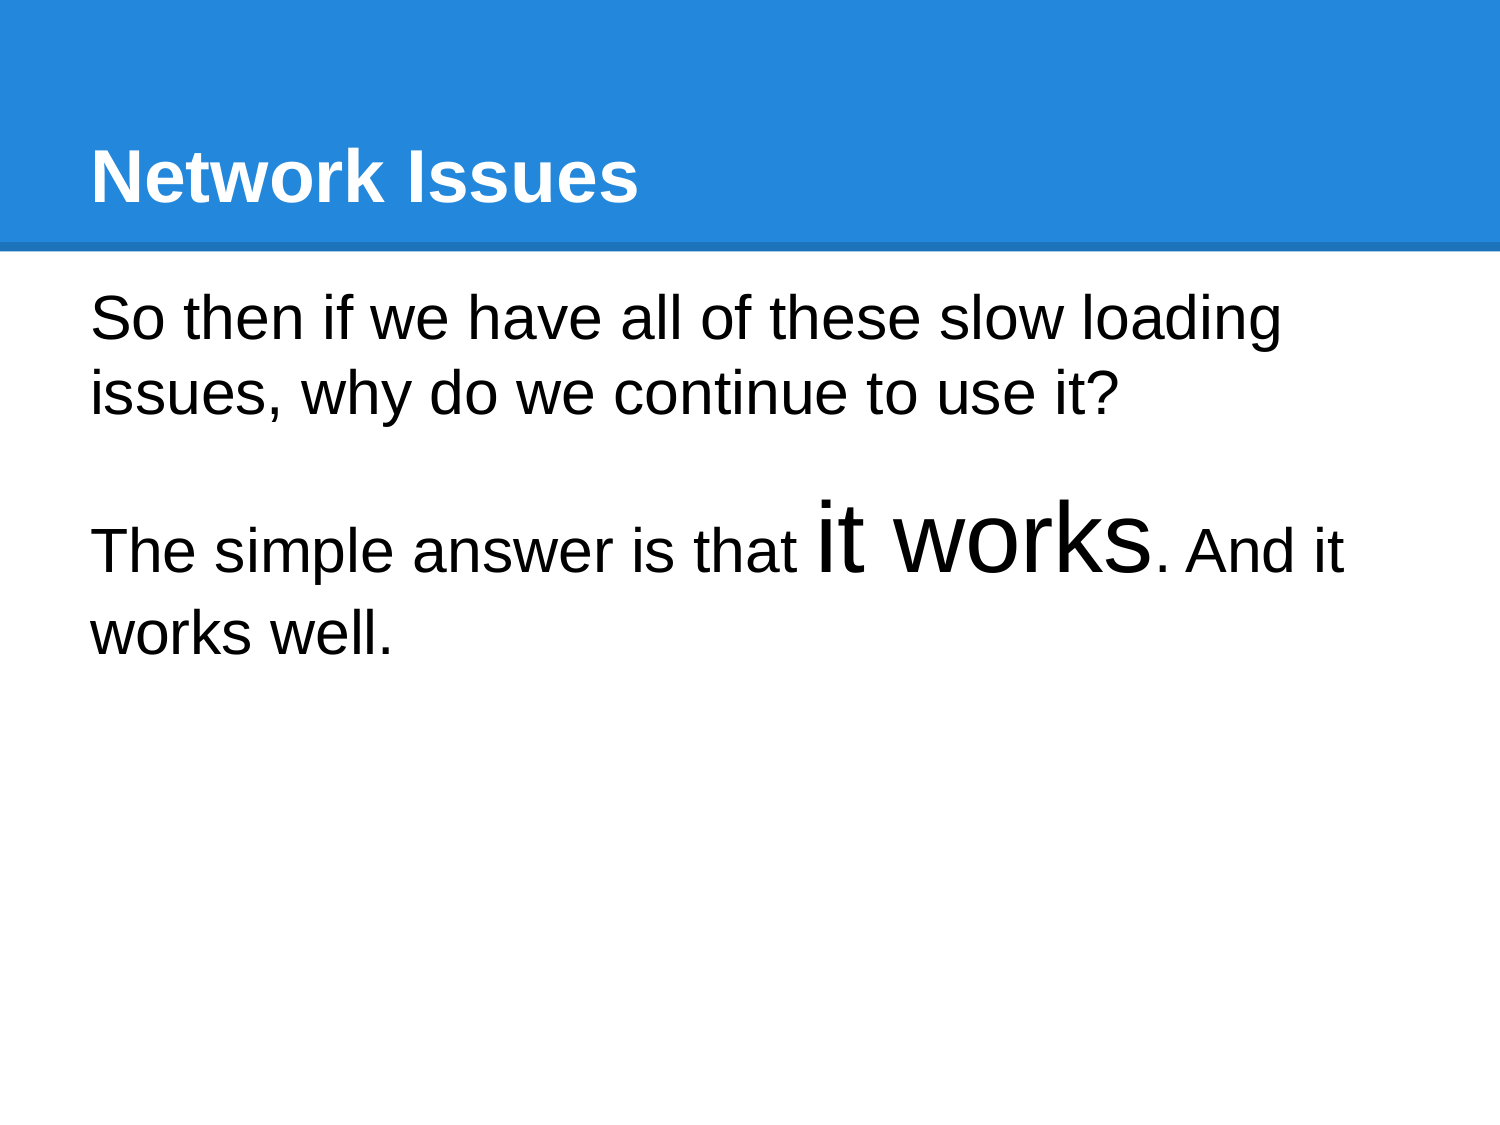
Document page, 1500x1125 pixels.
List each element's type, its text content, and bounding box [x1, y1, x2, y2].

list So then if we have all of these slow loading issues, why do we continue to use it? The simple answer is that it works. And it works well. [75, 262, 1425, 1078]
title Network Issues [75, 45, 1425, 233]
